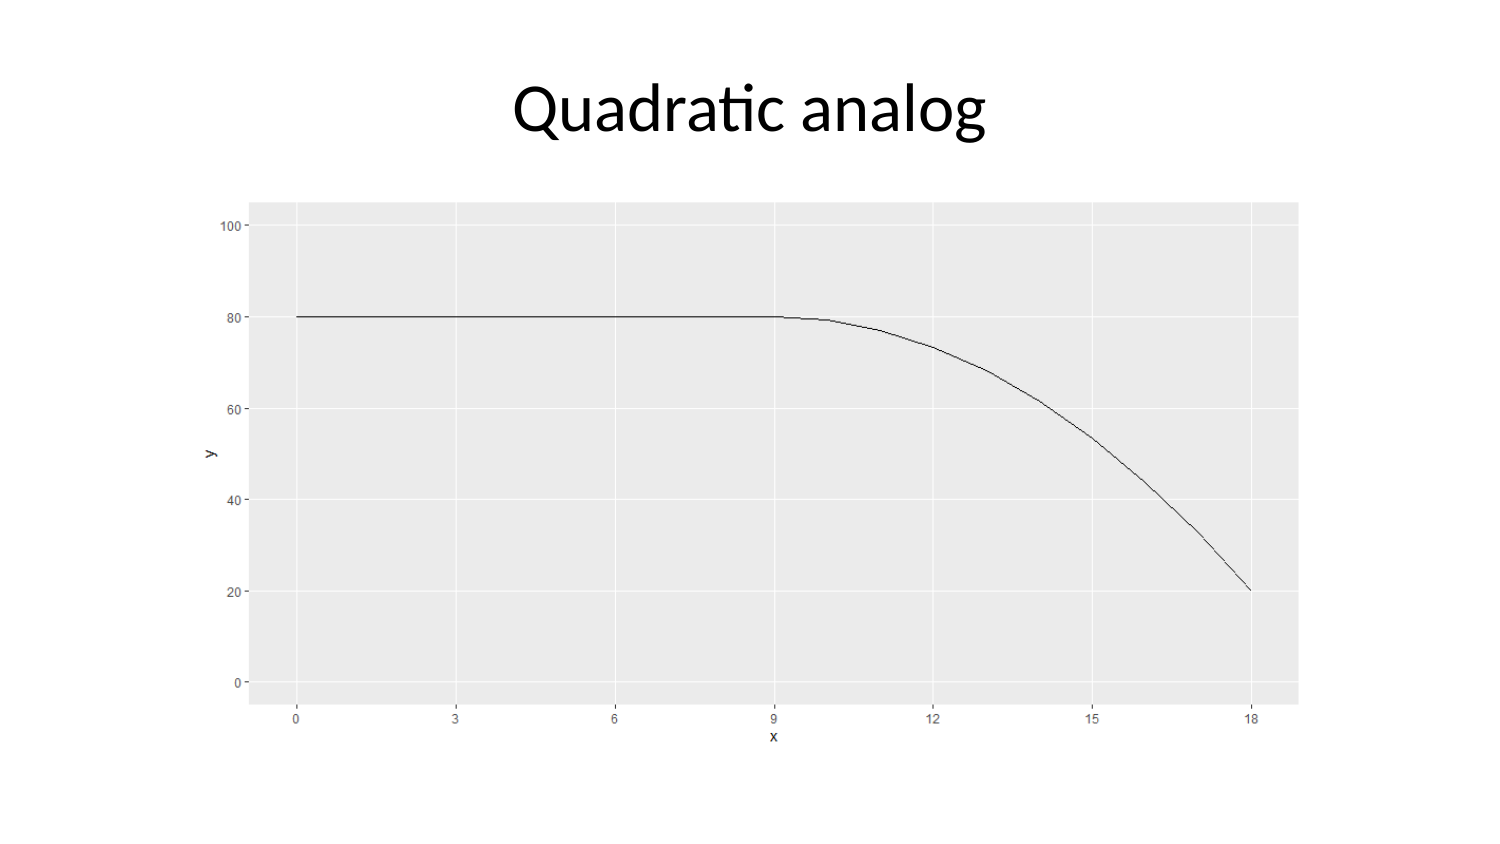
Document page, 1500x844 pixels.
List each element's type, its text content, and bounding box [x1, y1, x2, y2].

title Quadratic analog [75, 33, 1425, 175]
picture [193, 195, 1307, 753]
